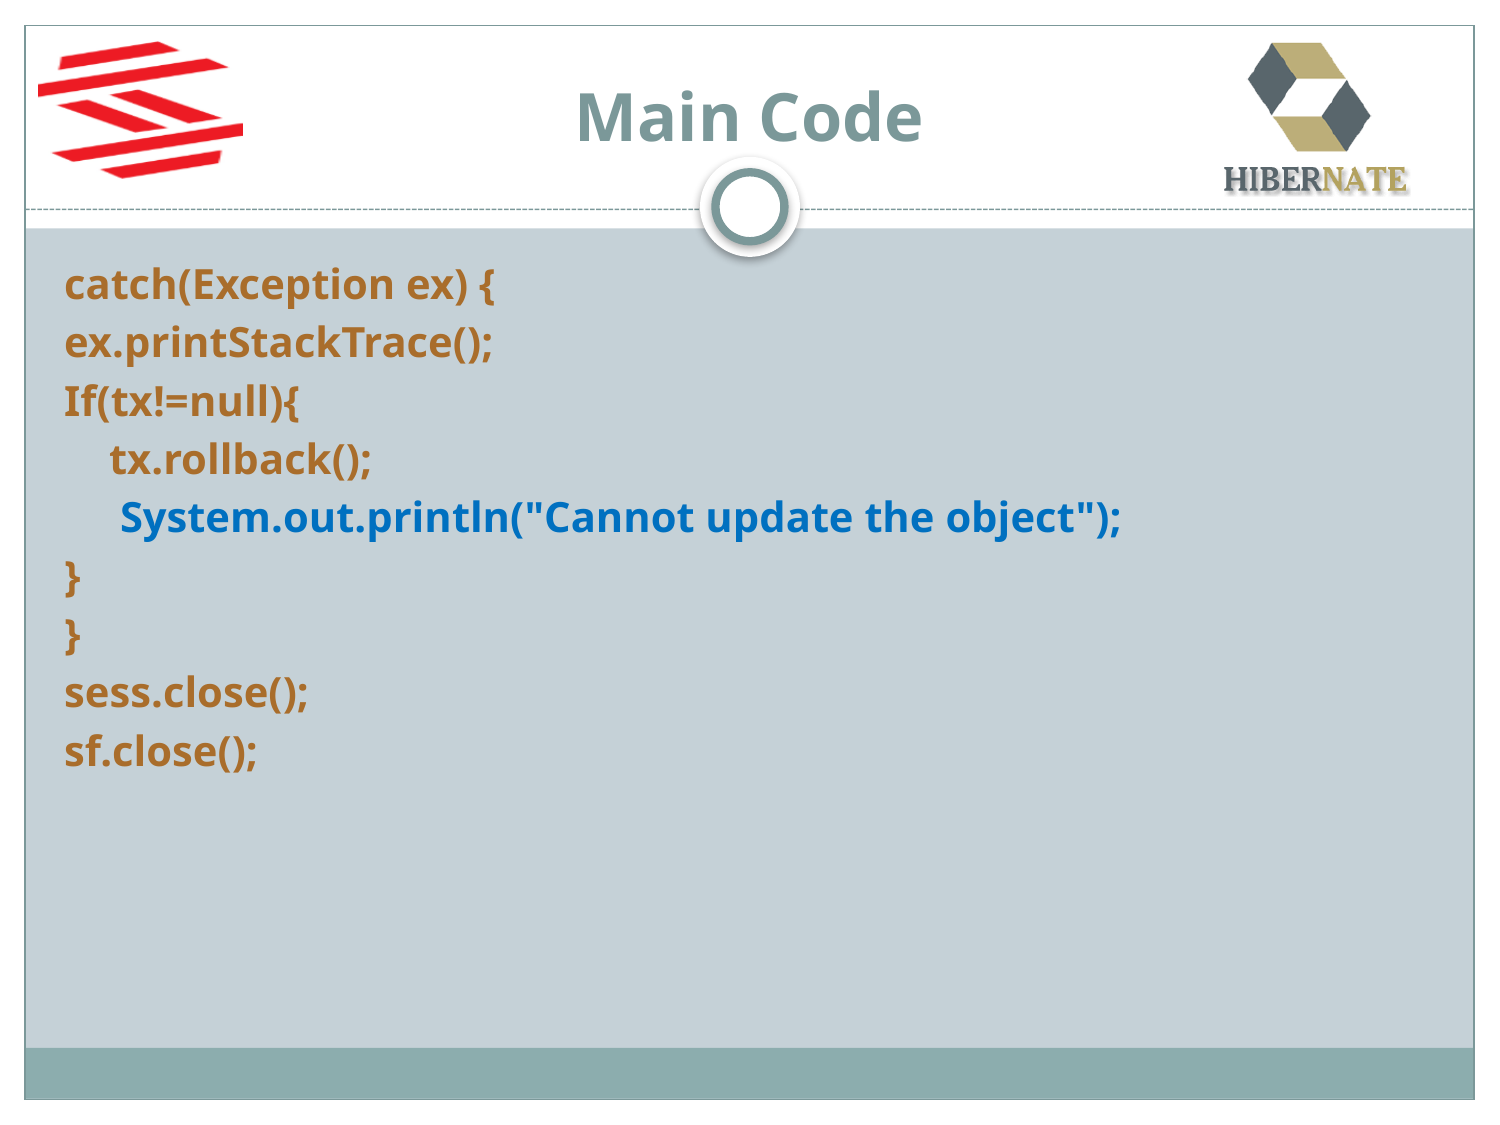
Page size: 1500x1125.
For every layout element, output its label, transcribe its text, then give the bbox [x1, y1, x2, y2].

title Main Code [237, 37, 1450, 162]
list catch(Exception ex) { ex.printStackTrace(); If(tx!=null){ tx.rollback(); System.out.println("Cannot update the object"); } } sess.close(); sf.close(); [49, 250, 1445, 1055]
picture [37, 40, 243, 185]
picture [1223, 42, 1411, 197]
